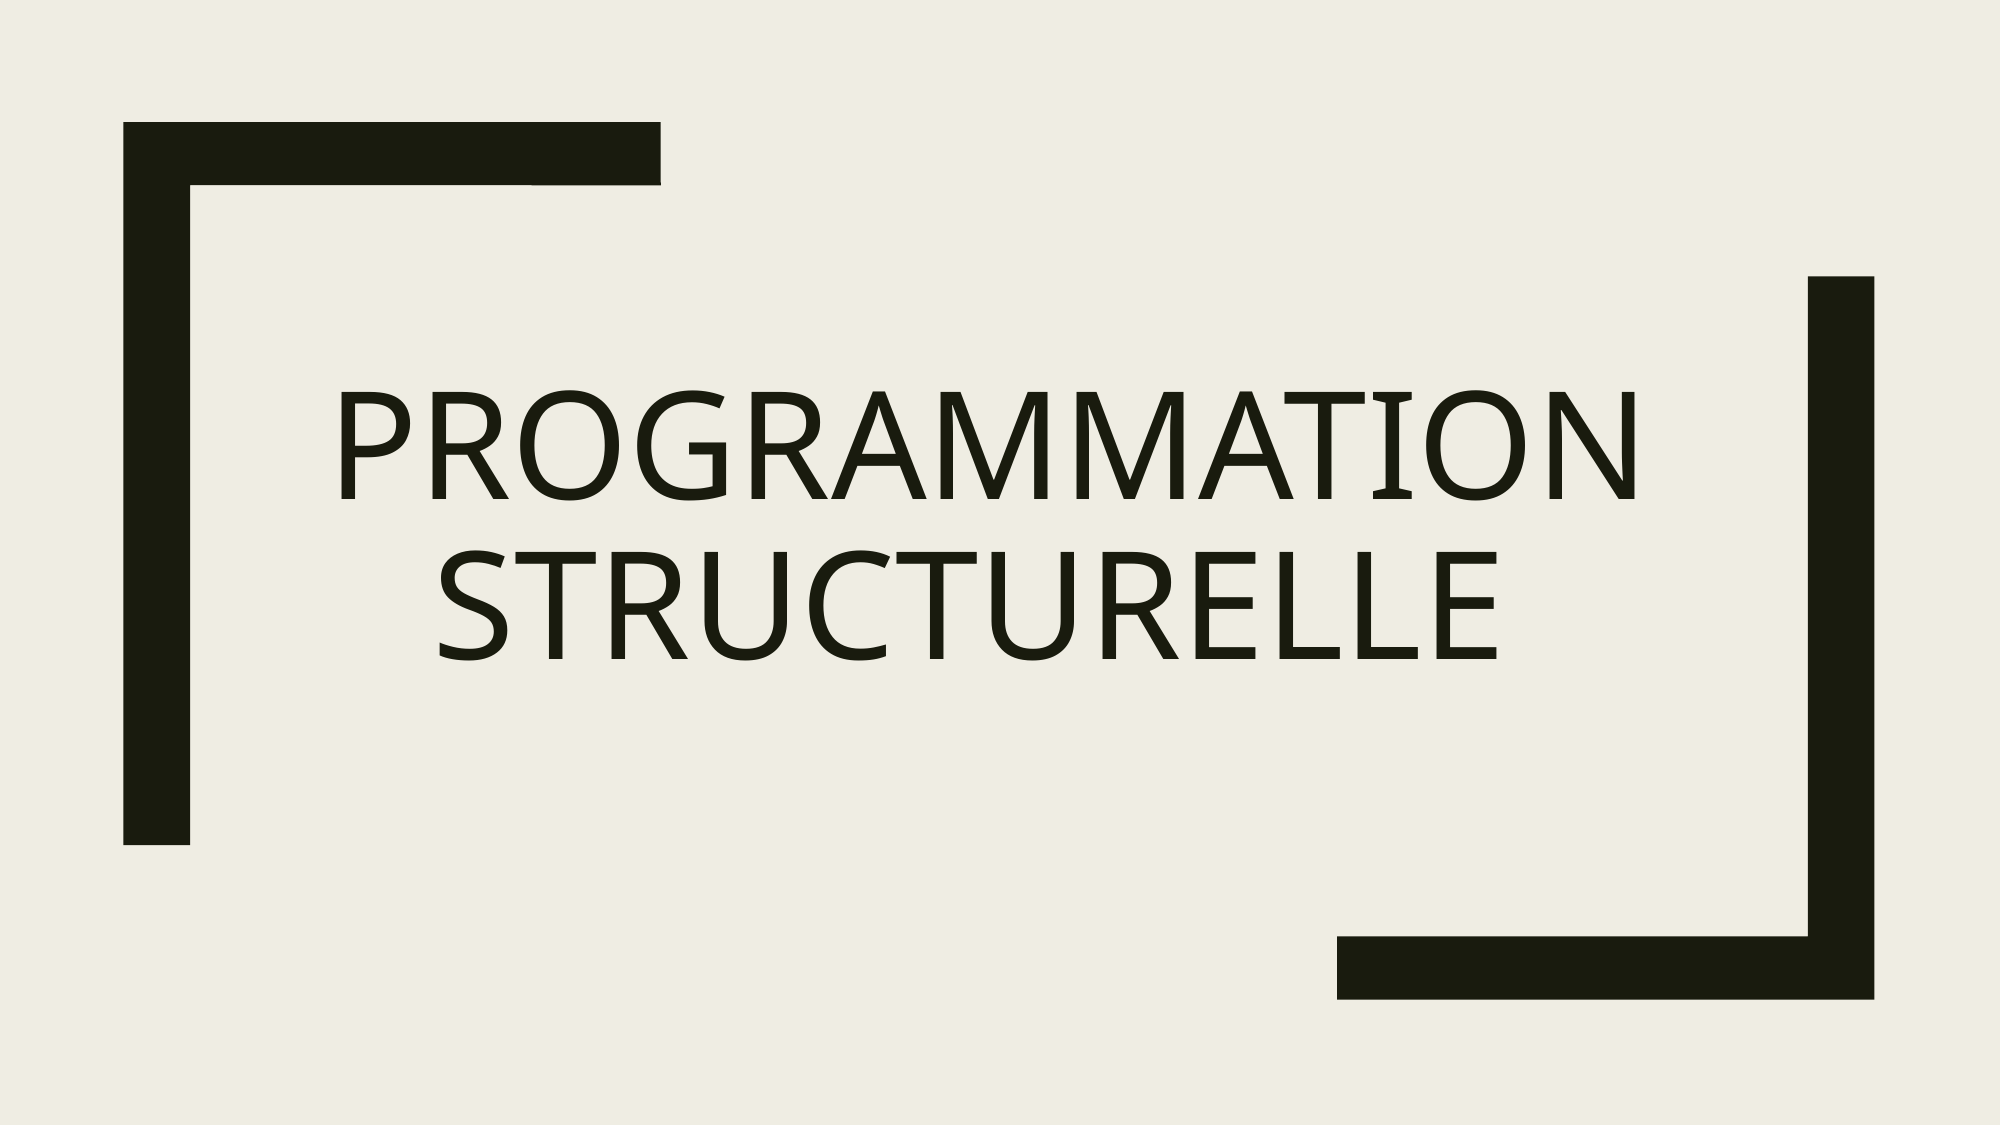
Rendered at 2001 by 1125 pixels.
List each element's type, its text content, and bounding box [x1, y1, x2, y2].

title Programmation STRUCTURELLE [267, 307, 1710, 699]
